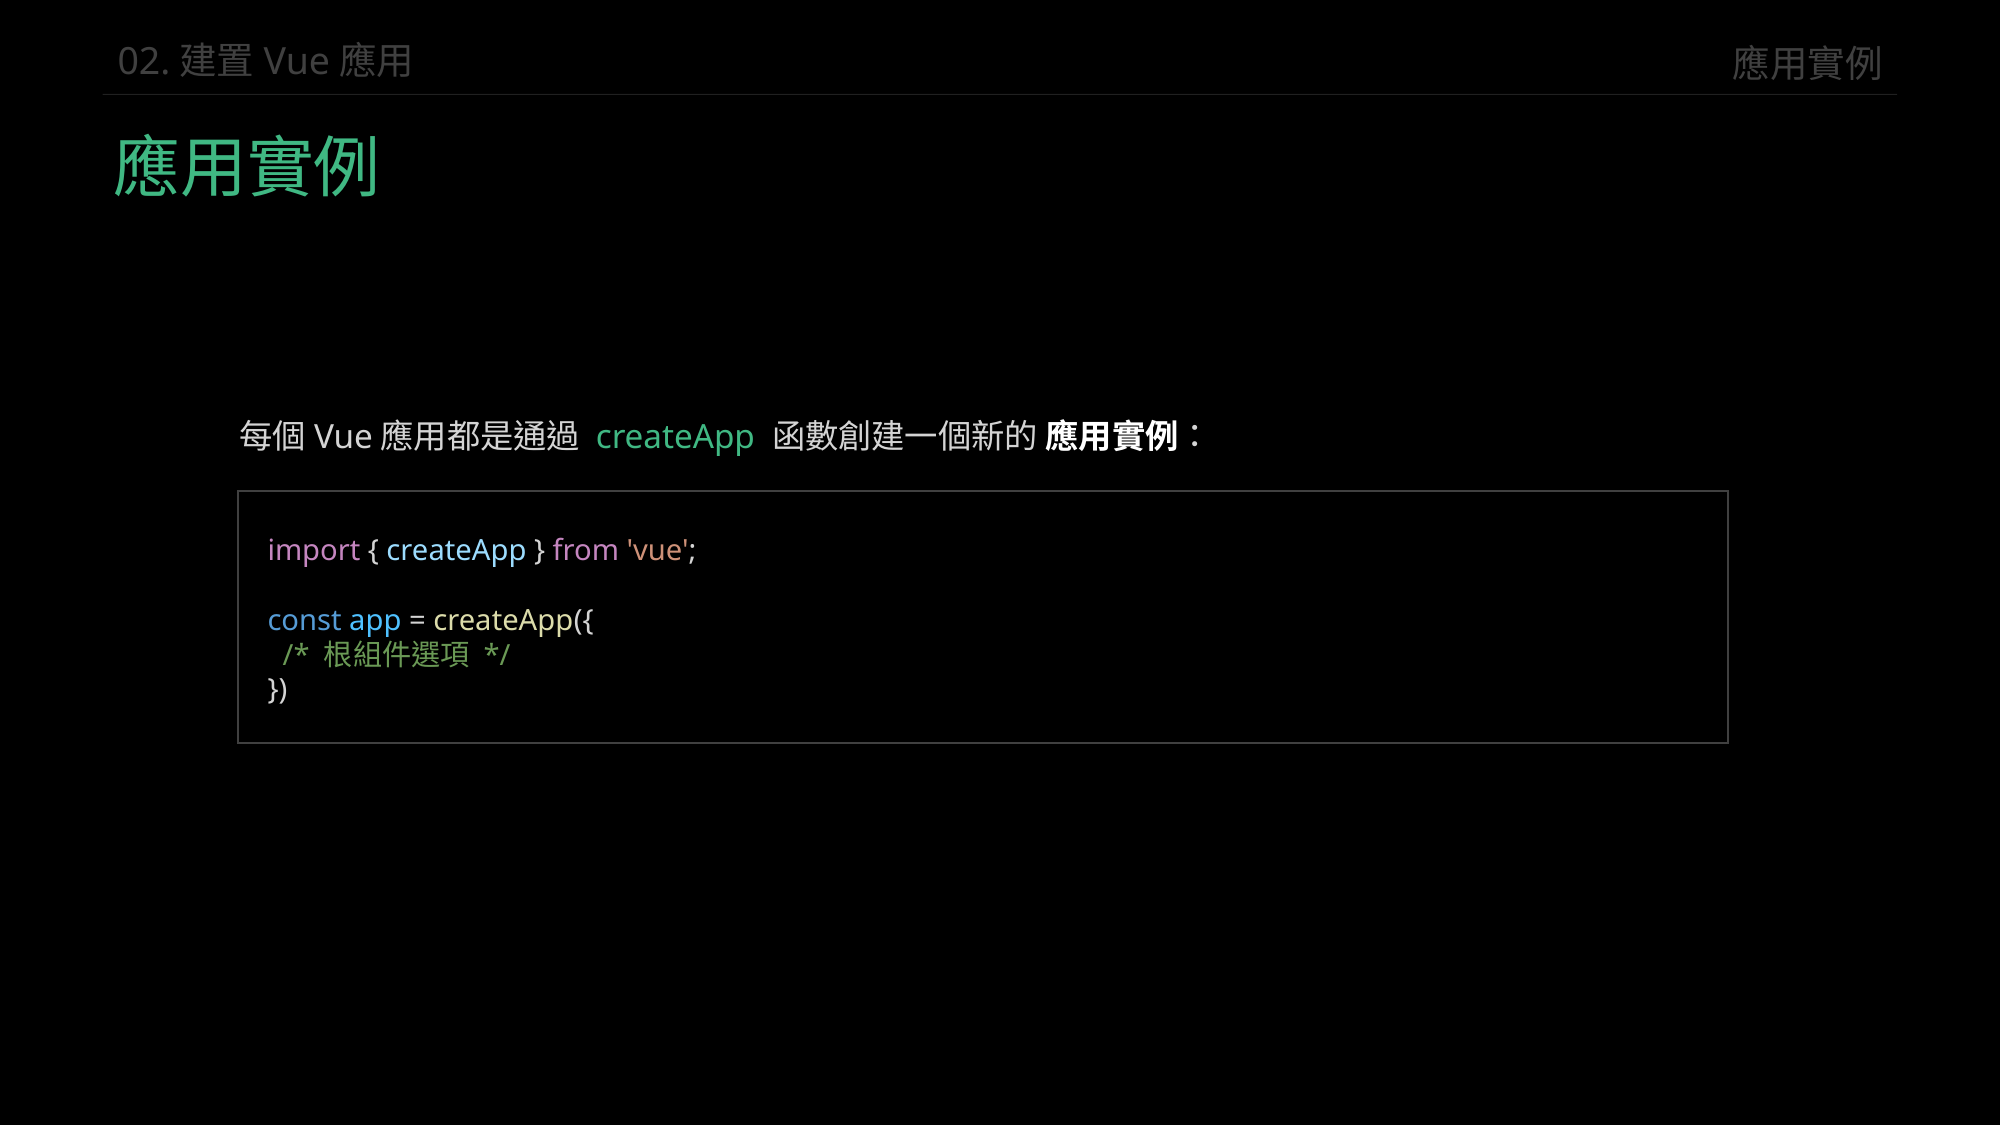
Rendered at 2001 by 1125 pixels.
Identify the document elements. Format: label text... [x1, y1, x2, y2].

text_box [237, 490, 1729, 744]
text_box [102, 32, 1898, 95]
text_box 每個Vue應用都是通過 createApp 函數創建一個新的 應用實例： [224, 408, 1612, 463]
text_box 應用實例 [98, 77, 1701, 212]
